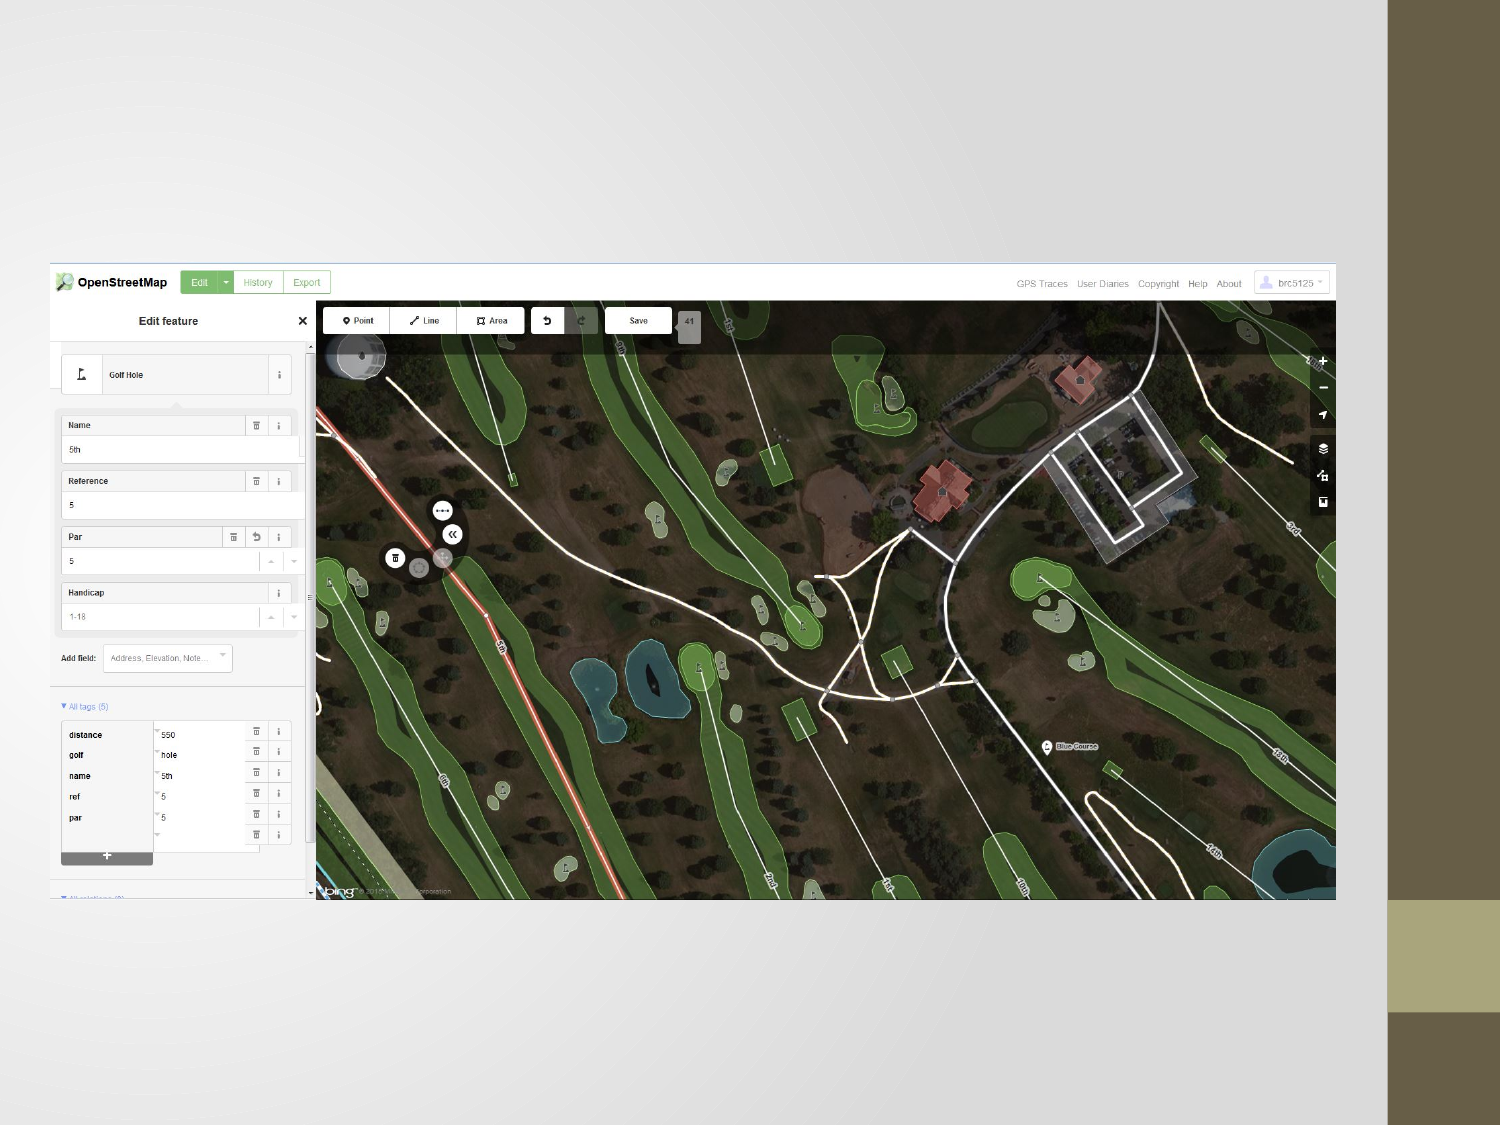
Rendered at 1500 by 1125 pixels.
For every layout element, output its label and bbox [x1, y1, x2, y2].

picture [49, 261, 1336, 901]
